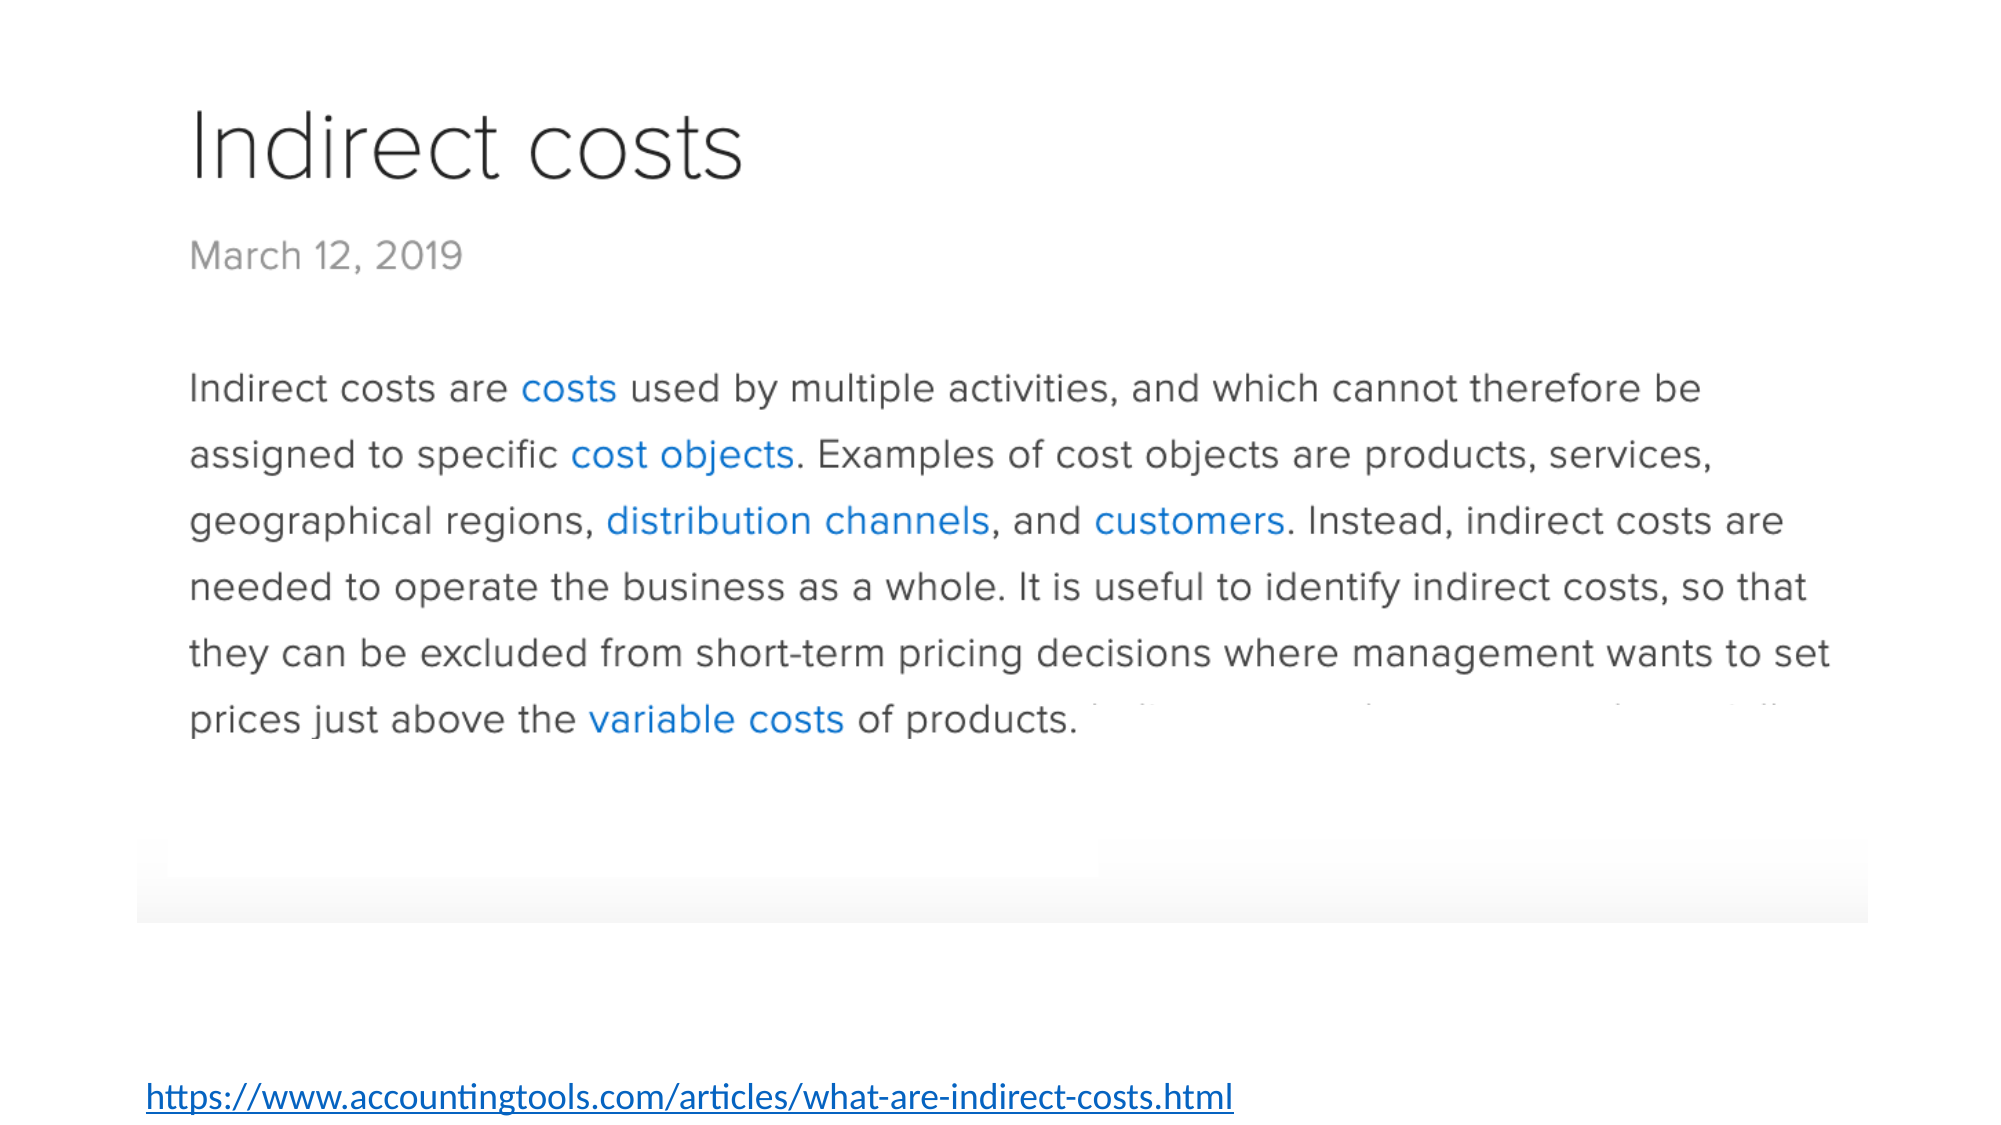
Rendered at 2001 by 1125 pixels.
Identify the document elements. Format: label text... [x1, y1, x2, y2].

text_box https://www.accountingtools.com/articles/what-are-indirect-costs.html [130, 1064, 1250, 1125]
picture [137, 54, 1868, 923]
